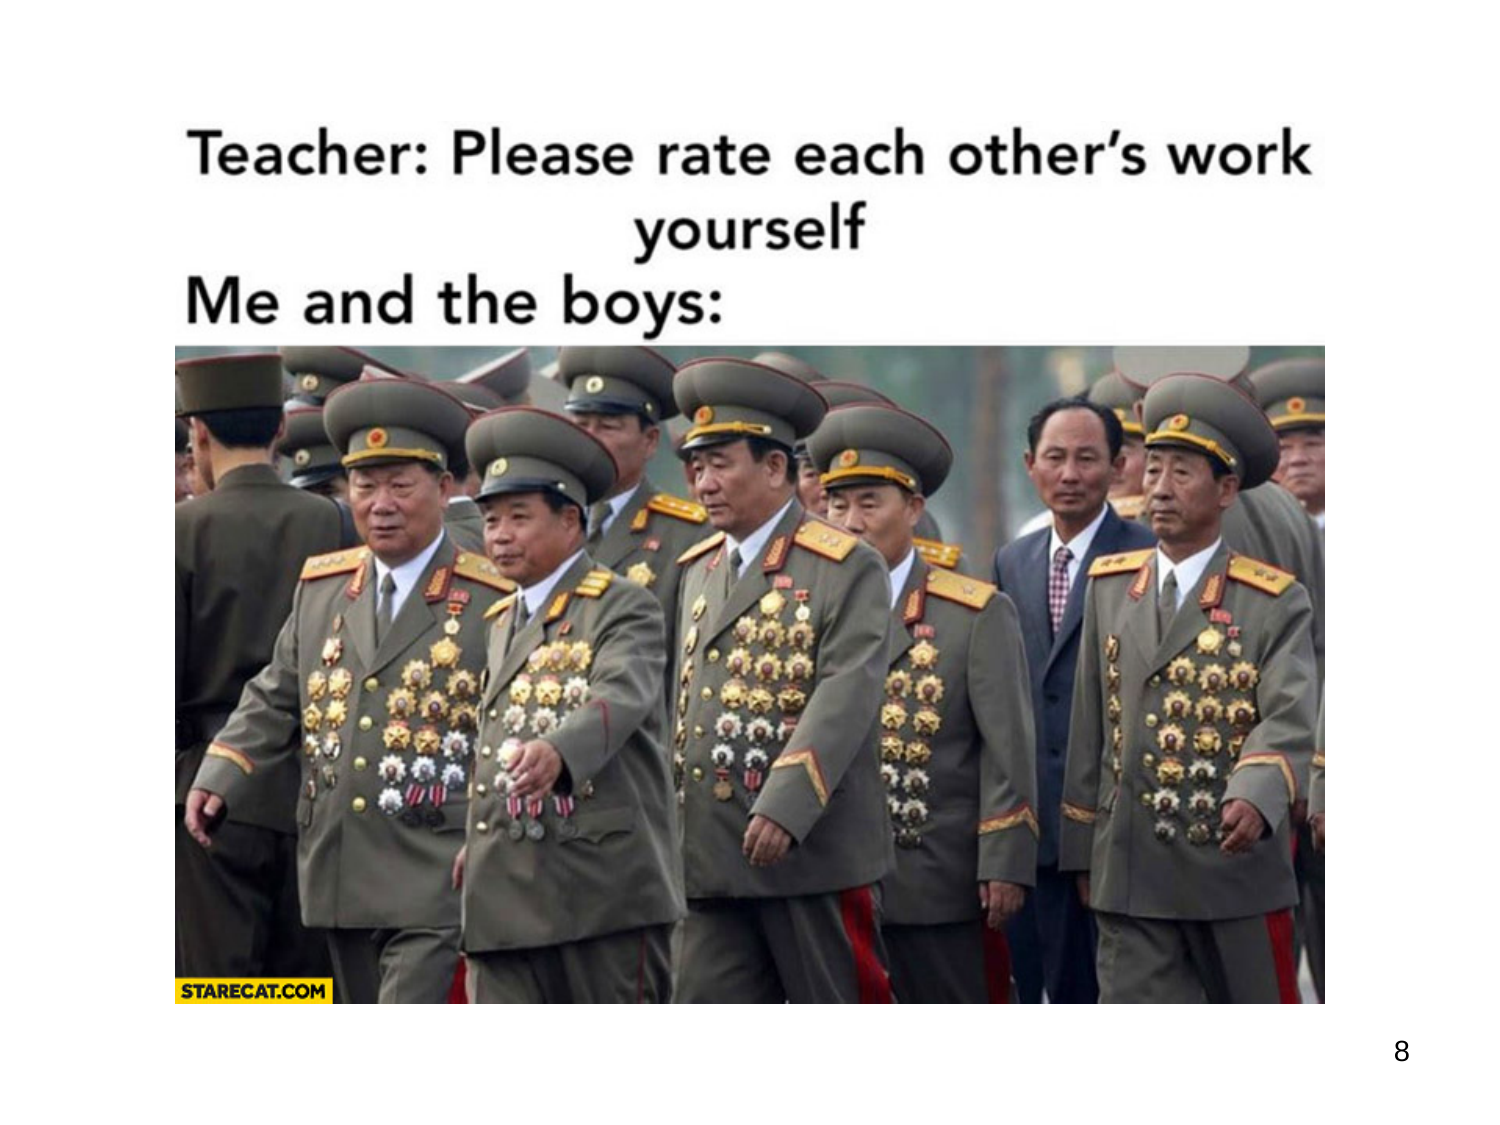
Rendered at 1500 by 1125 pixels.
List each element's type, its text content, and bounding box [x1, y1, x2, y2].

picture [175, 121, 1325, 1004]
slide_number 8 [1074, 1024, 1425, 1103]
